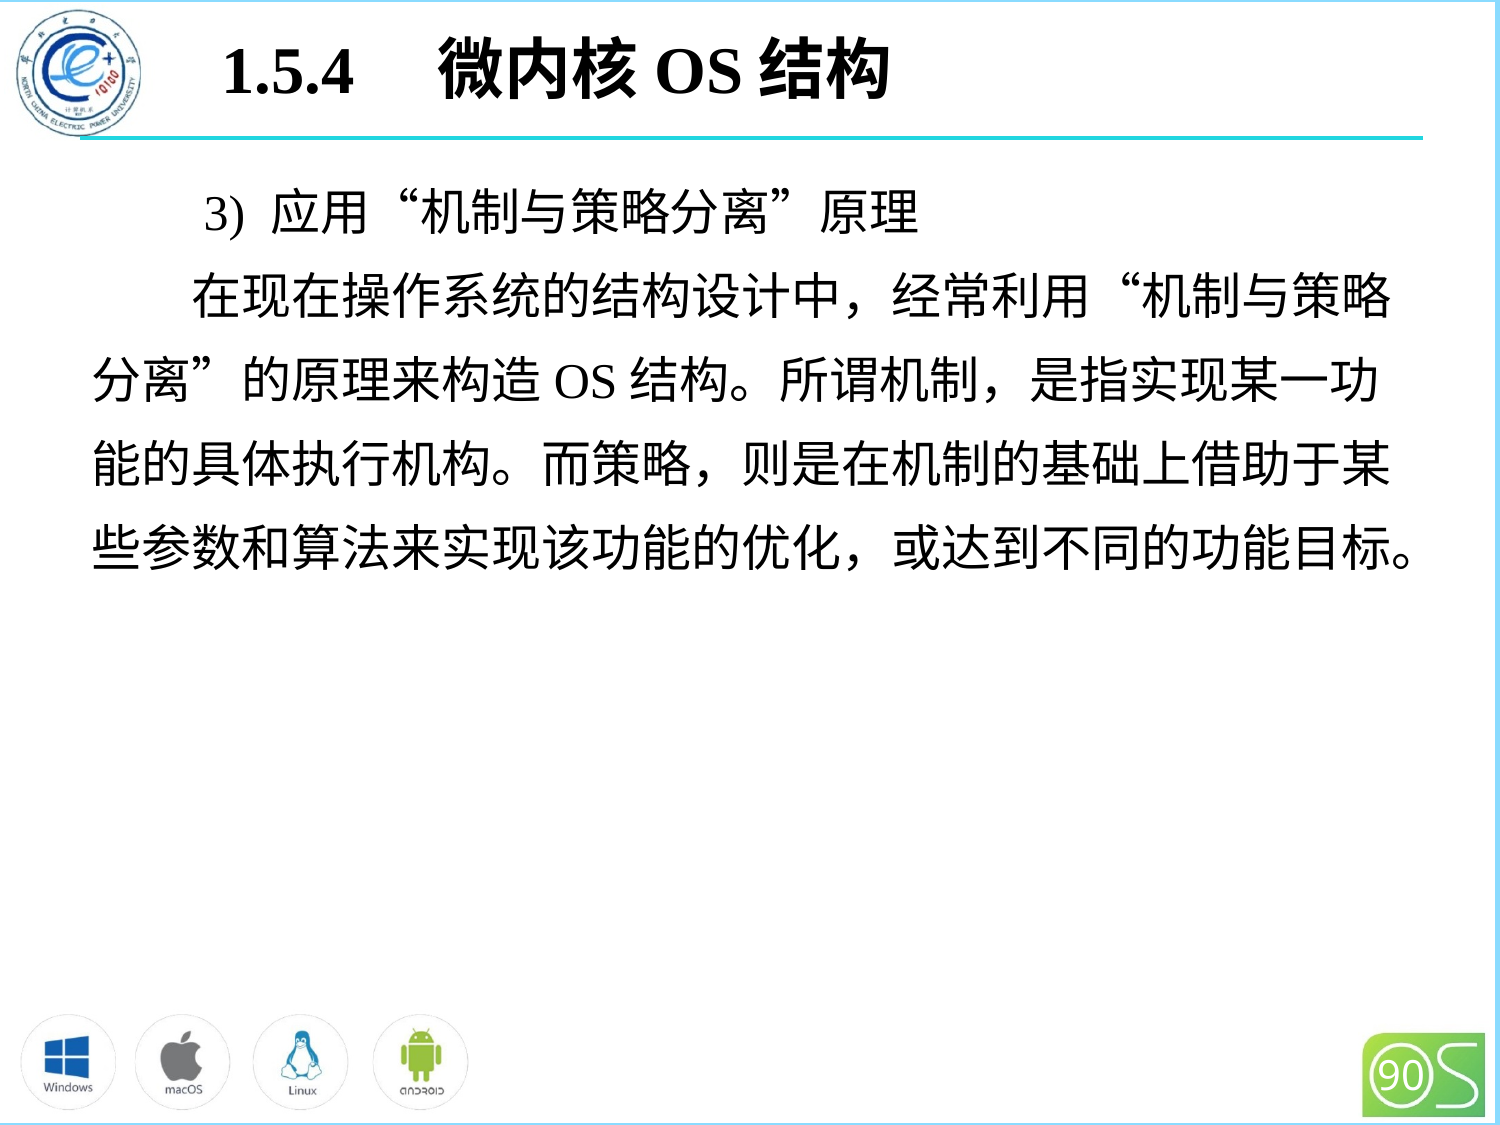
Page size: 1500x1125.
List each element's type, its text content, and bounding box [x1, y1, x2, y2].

text_box 1.5.4 微内核OS结构 [206, 0, 1500, 133]
picture [1358, 1021, 1490, 1122]
title 3) 应用“机制与策略分离”原理 在现在操作系统的结构设计中，经常利用“机制与策略分离”的原理来构造OS结构。所谓机制，是指实现某一功能的具体执行机构。而策略，则是在机制的基础上借助于某些参数和算法来实现该功能的优化，或达到不同的功能目标。 [76, 148, 1424, 997]
picture [3, 1003, 510, 1120]
picture [4, 3, 156, 141]
